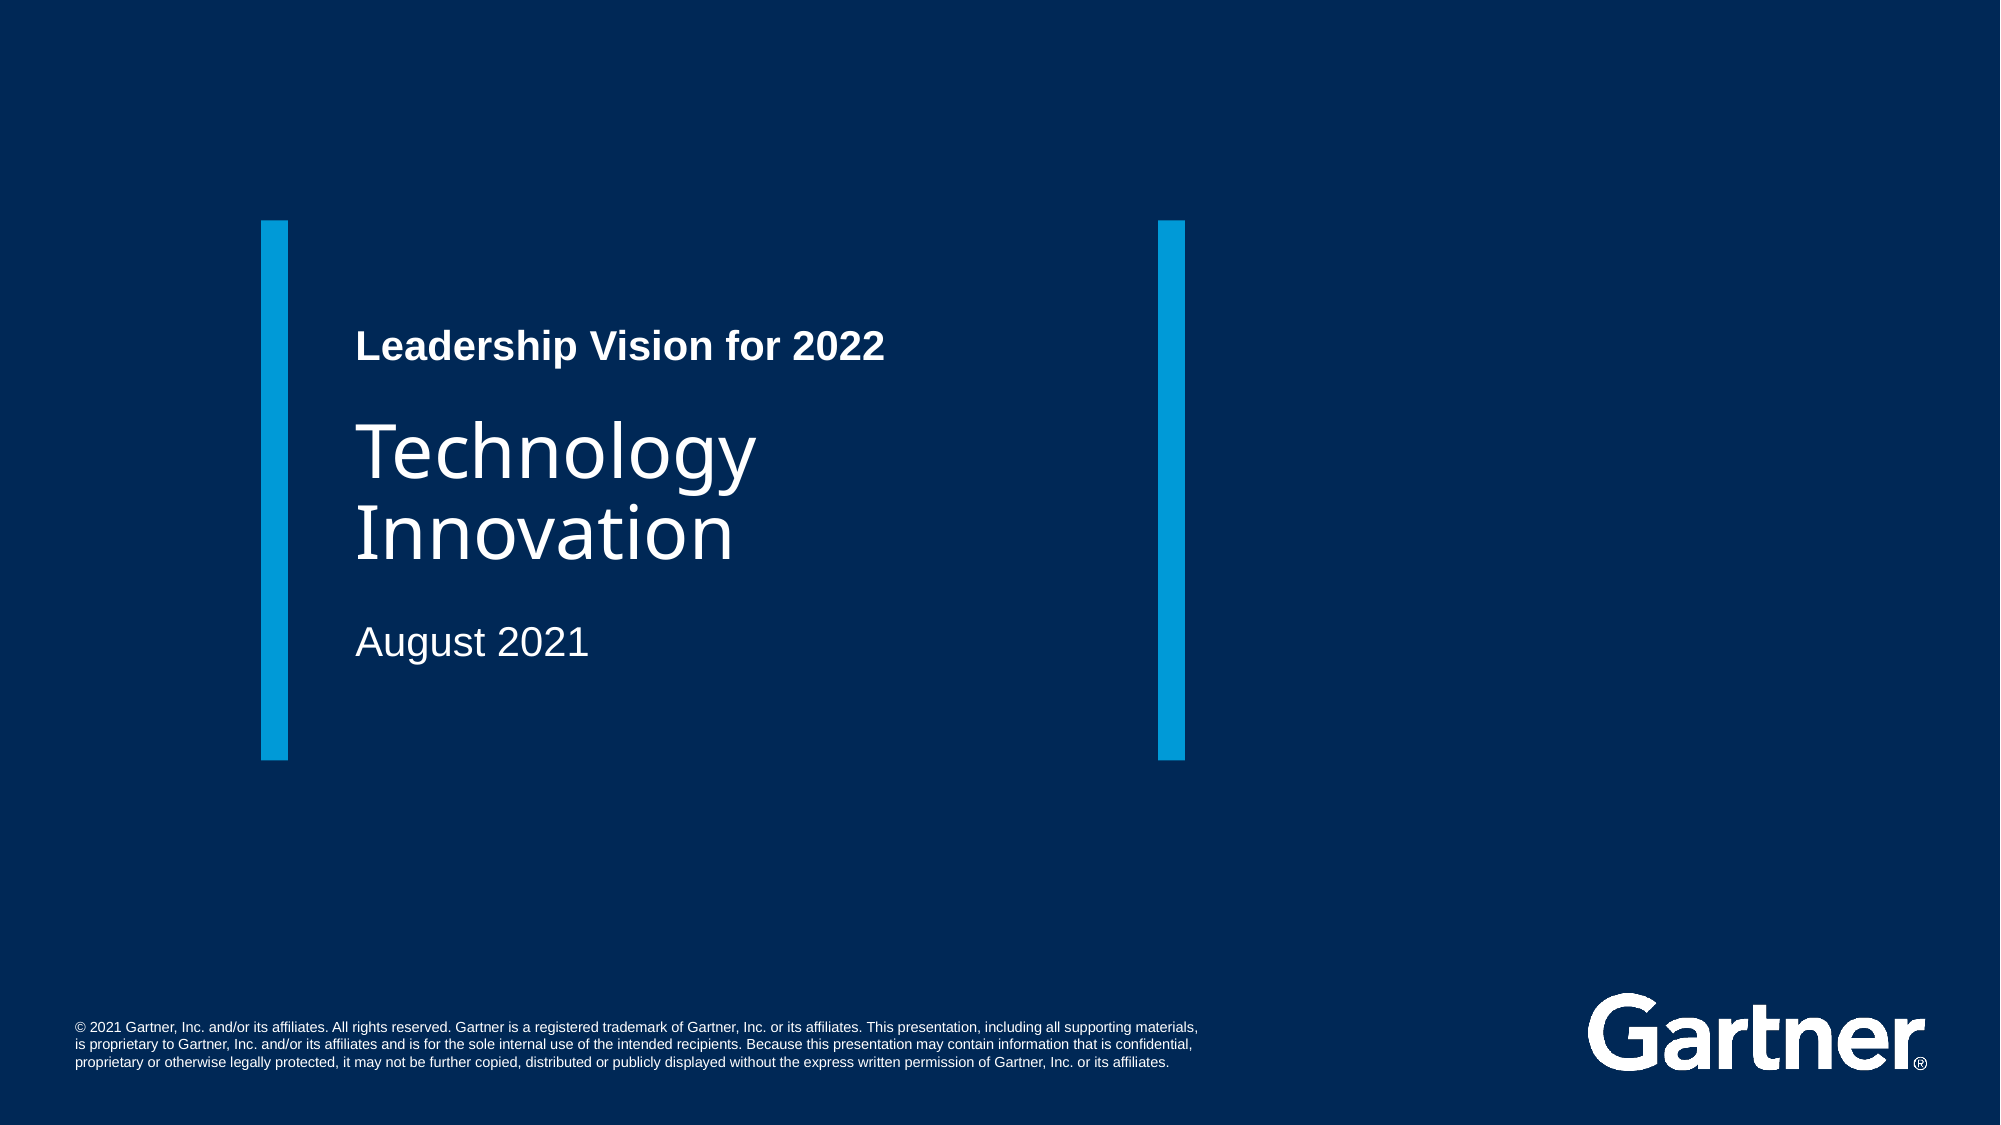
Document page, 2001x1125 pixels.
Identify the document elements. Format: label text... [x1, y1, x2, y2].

title Leadership Vision for 2022 Technology Innovation August 2021 [355, 224, 1101, 765]
picture [1588, 993, 1927, 1071]
